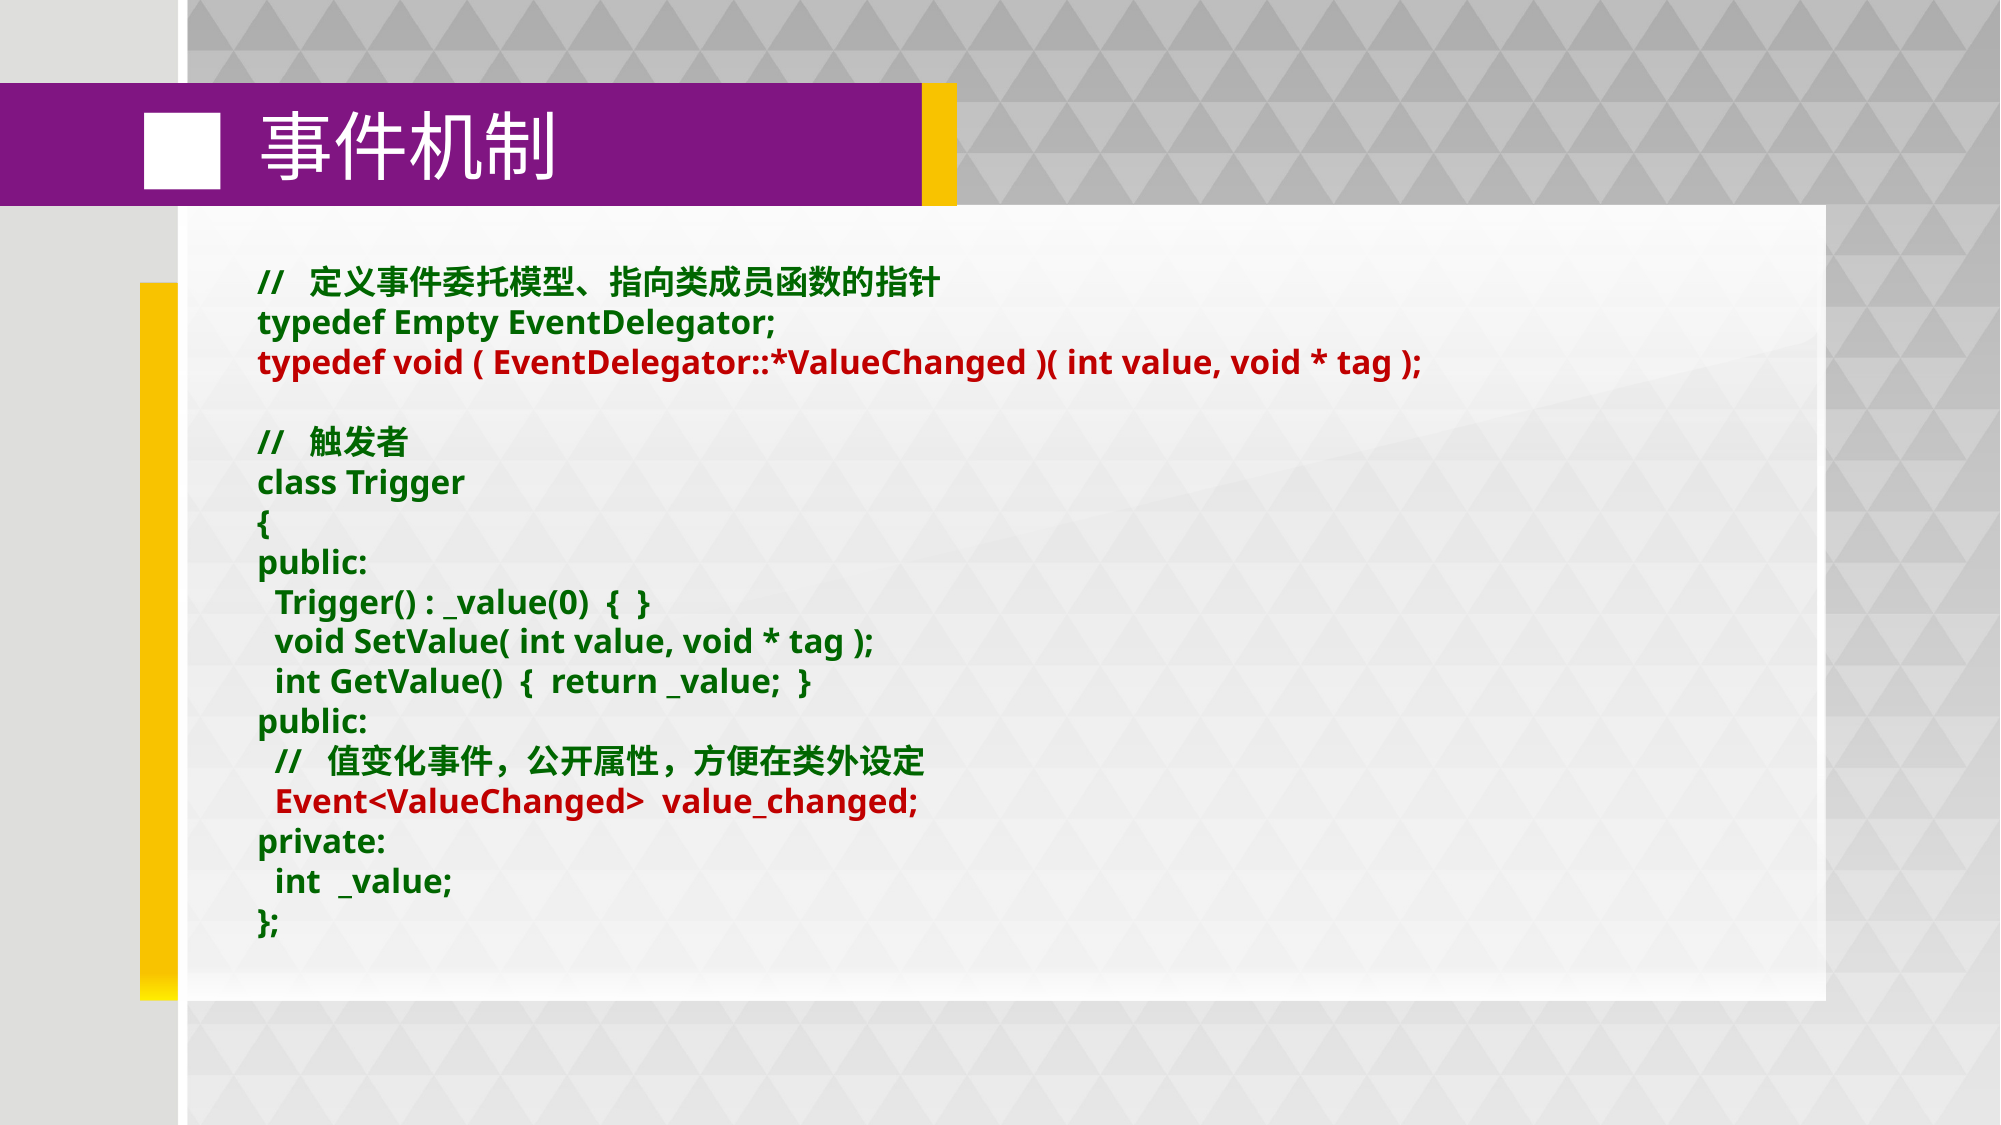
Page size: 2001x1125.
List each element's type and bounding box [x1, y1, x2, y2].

picture [0, 0, 2000, 1125]
text_box [120, 69, 576, 206]
